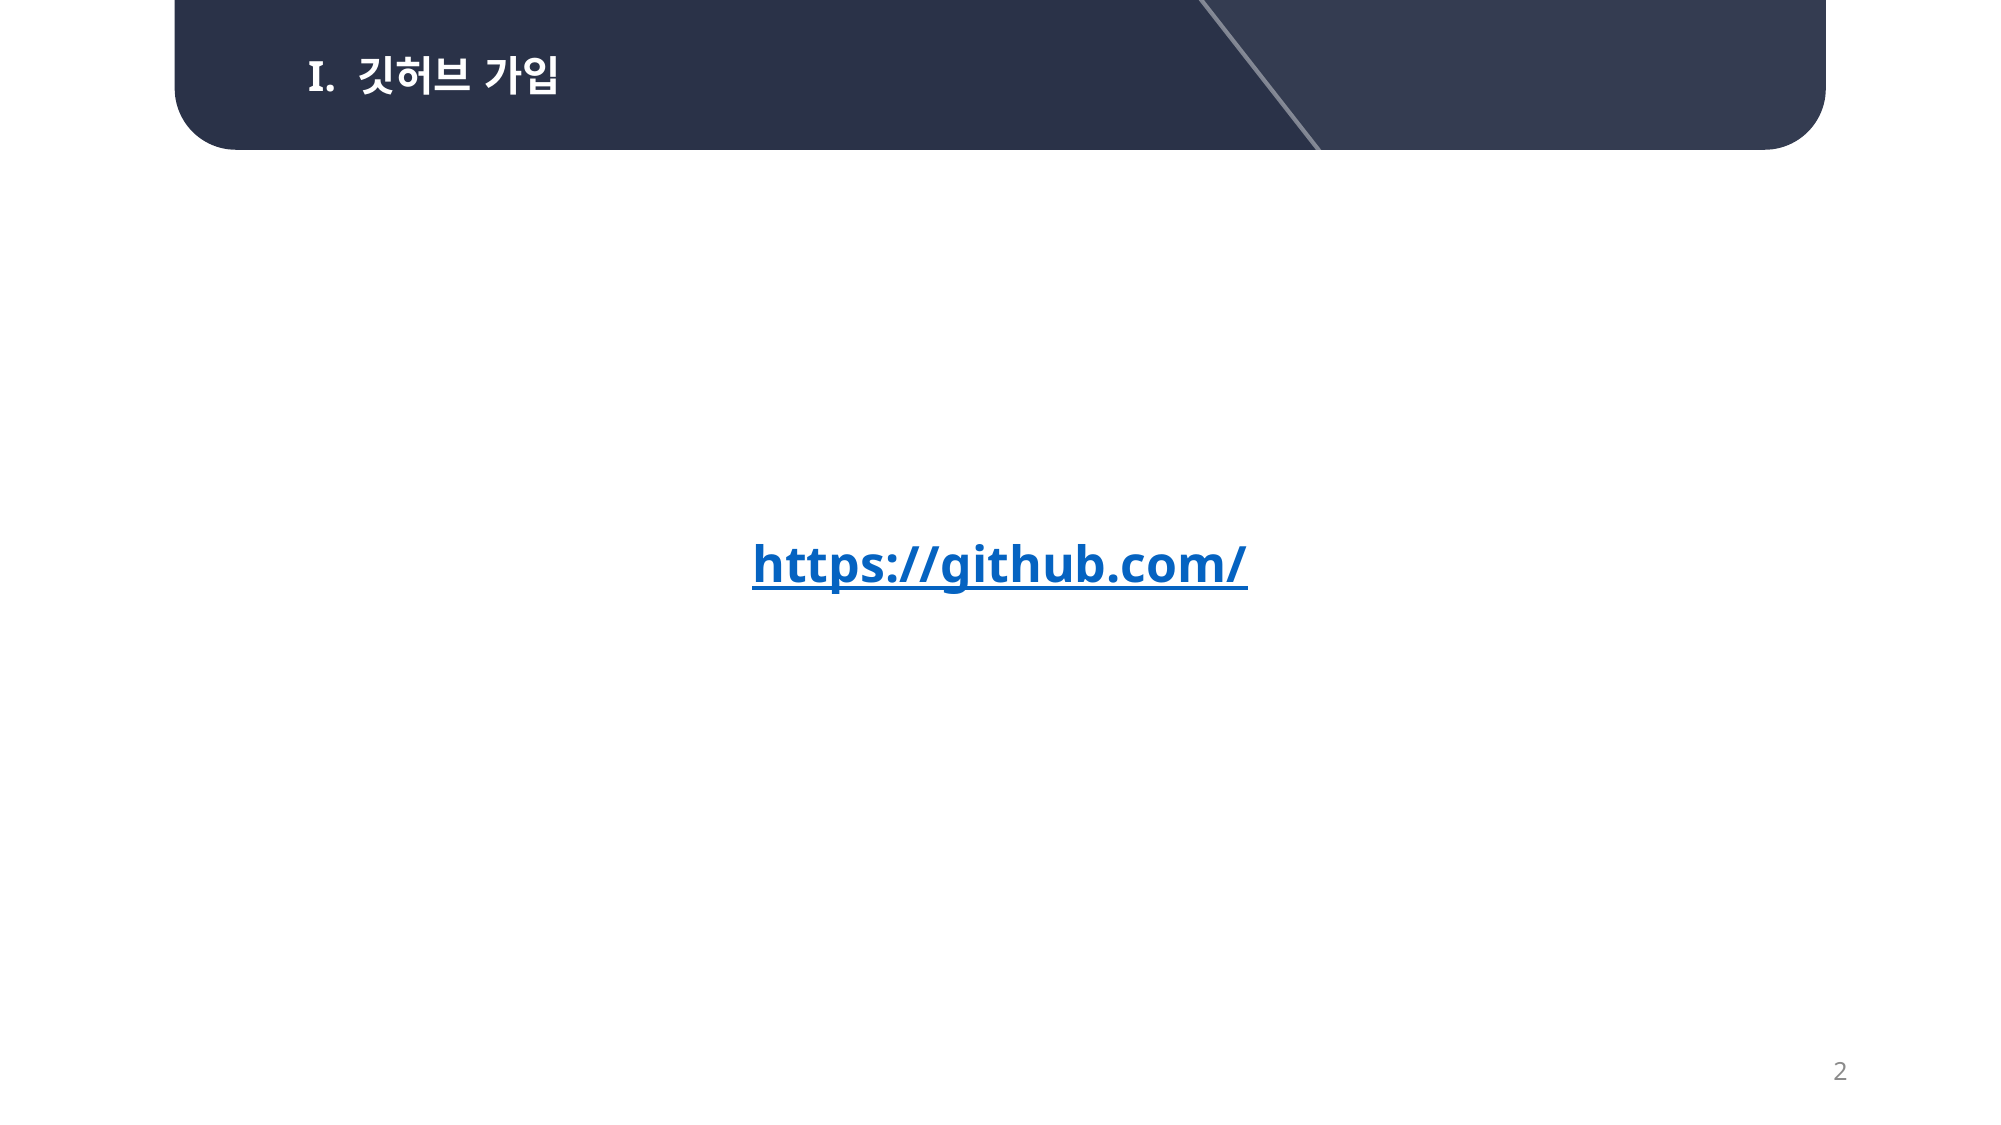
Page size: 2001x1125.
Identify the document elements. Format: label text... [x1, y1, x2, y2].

text_box https://github.com/ [737, 524, 1263, 608]
slide_number 2 [1412, 1042, 1863, 1103]
text_box [1200, 0, 1844, 159]
text_box [173, 0, 1317, 151]
text_box I. 깃허브 가입 [293, 42, 1259, 108]
